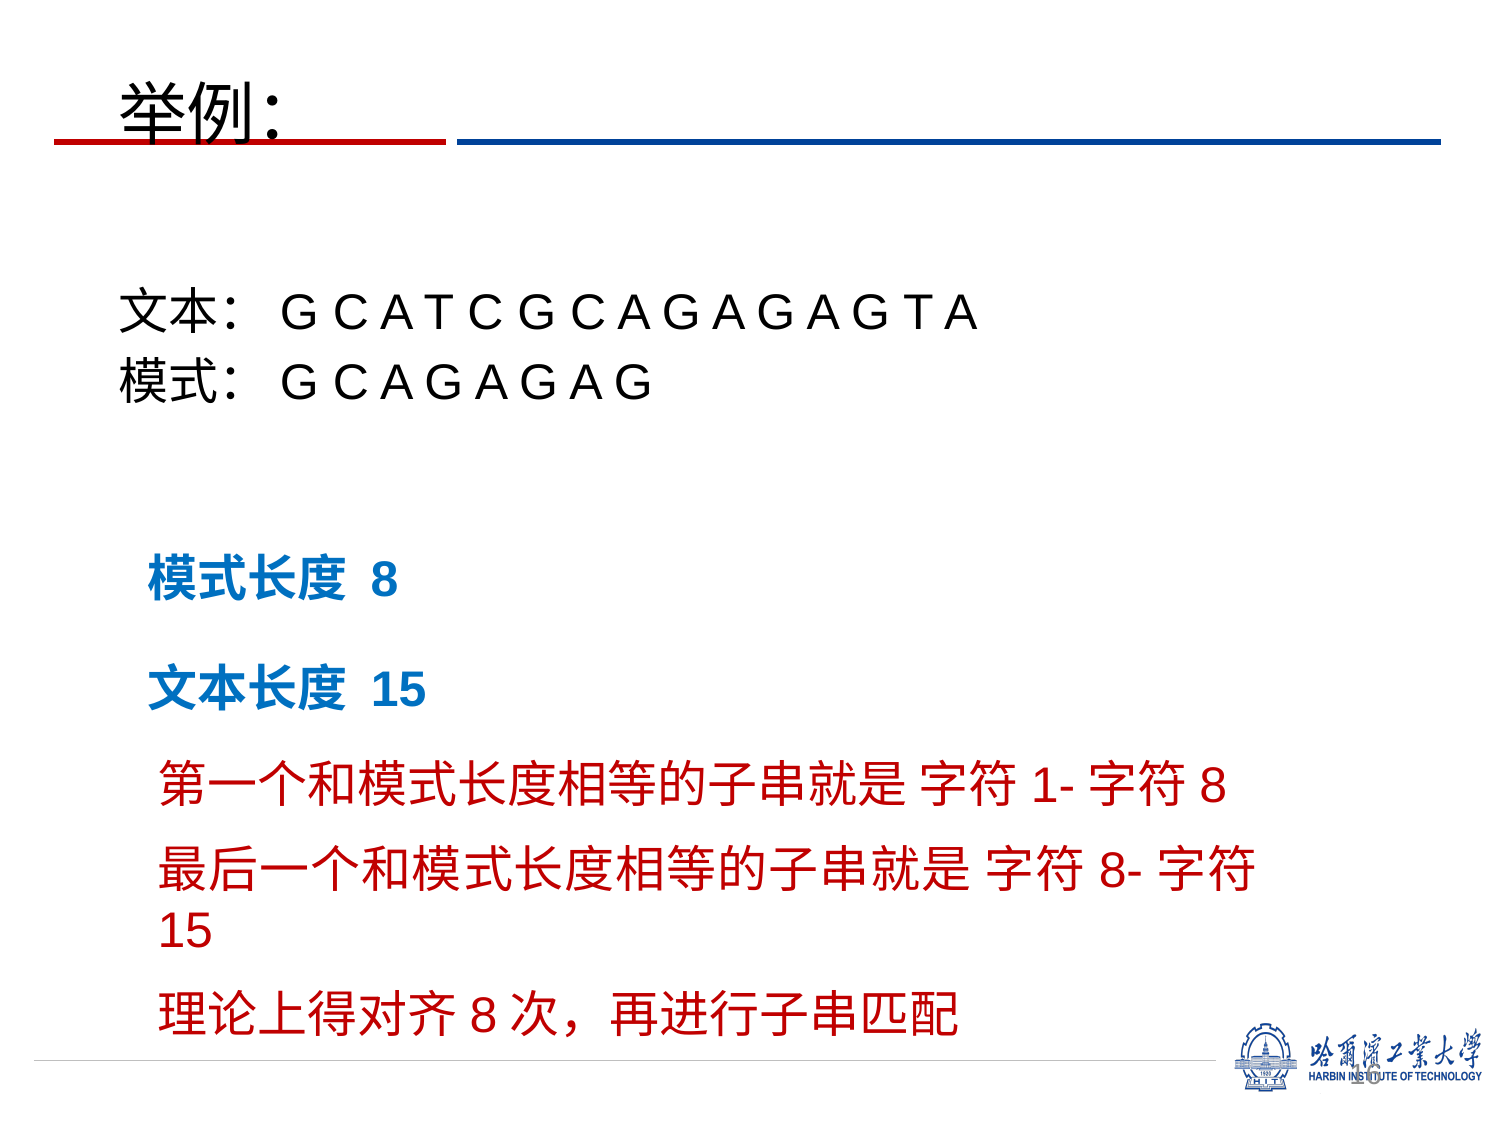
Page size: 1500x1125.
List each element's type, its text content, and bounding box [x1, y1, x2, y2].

text_box 模式长度 8 [132, 538, 414, 614]
slide_number 16 [1059, 1042, 1397, 1103]
title 举例： [103, 8, 1397, 227]
text_box 第一个和模式长度相等的子串就是 字符1-字符8 最后一个和模式长度相等的子串就是 字符8-字符15 理论上得对齐8次，再进行子串匹配 [142, 745, 1284, 991]
text_box 文本长度 15 [132, 649, 442, 724]
picture [1204, 1023, 1482, 1094]
list 文本：G C A T C G C A G A G A G T A 模式：G C A G A G A G [103, 279, 1397, 1014]
